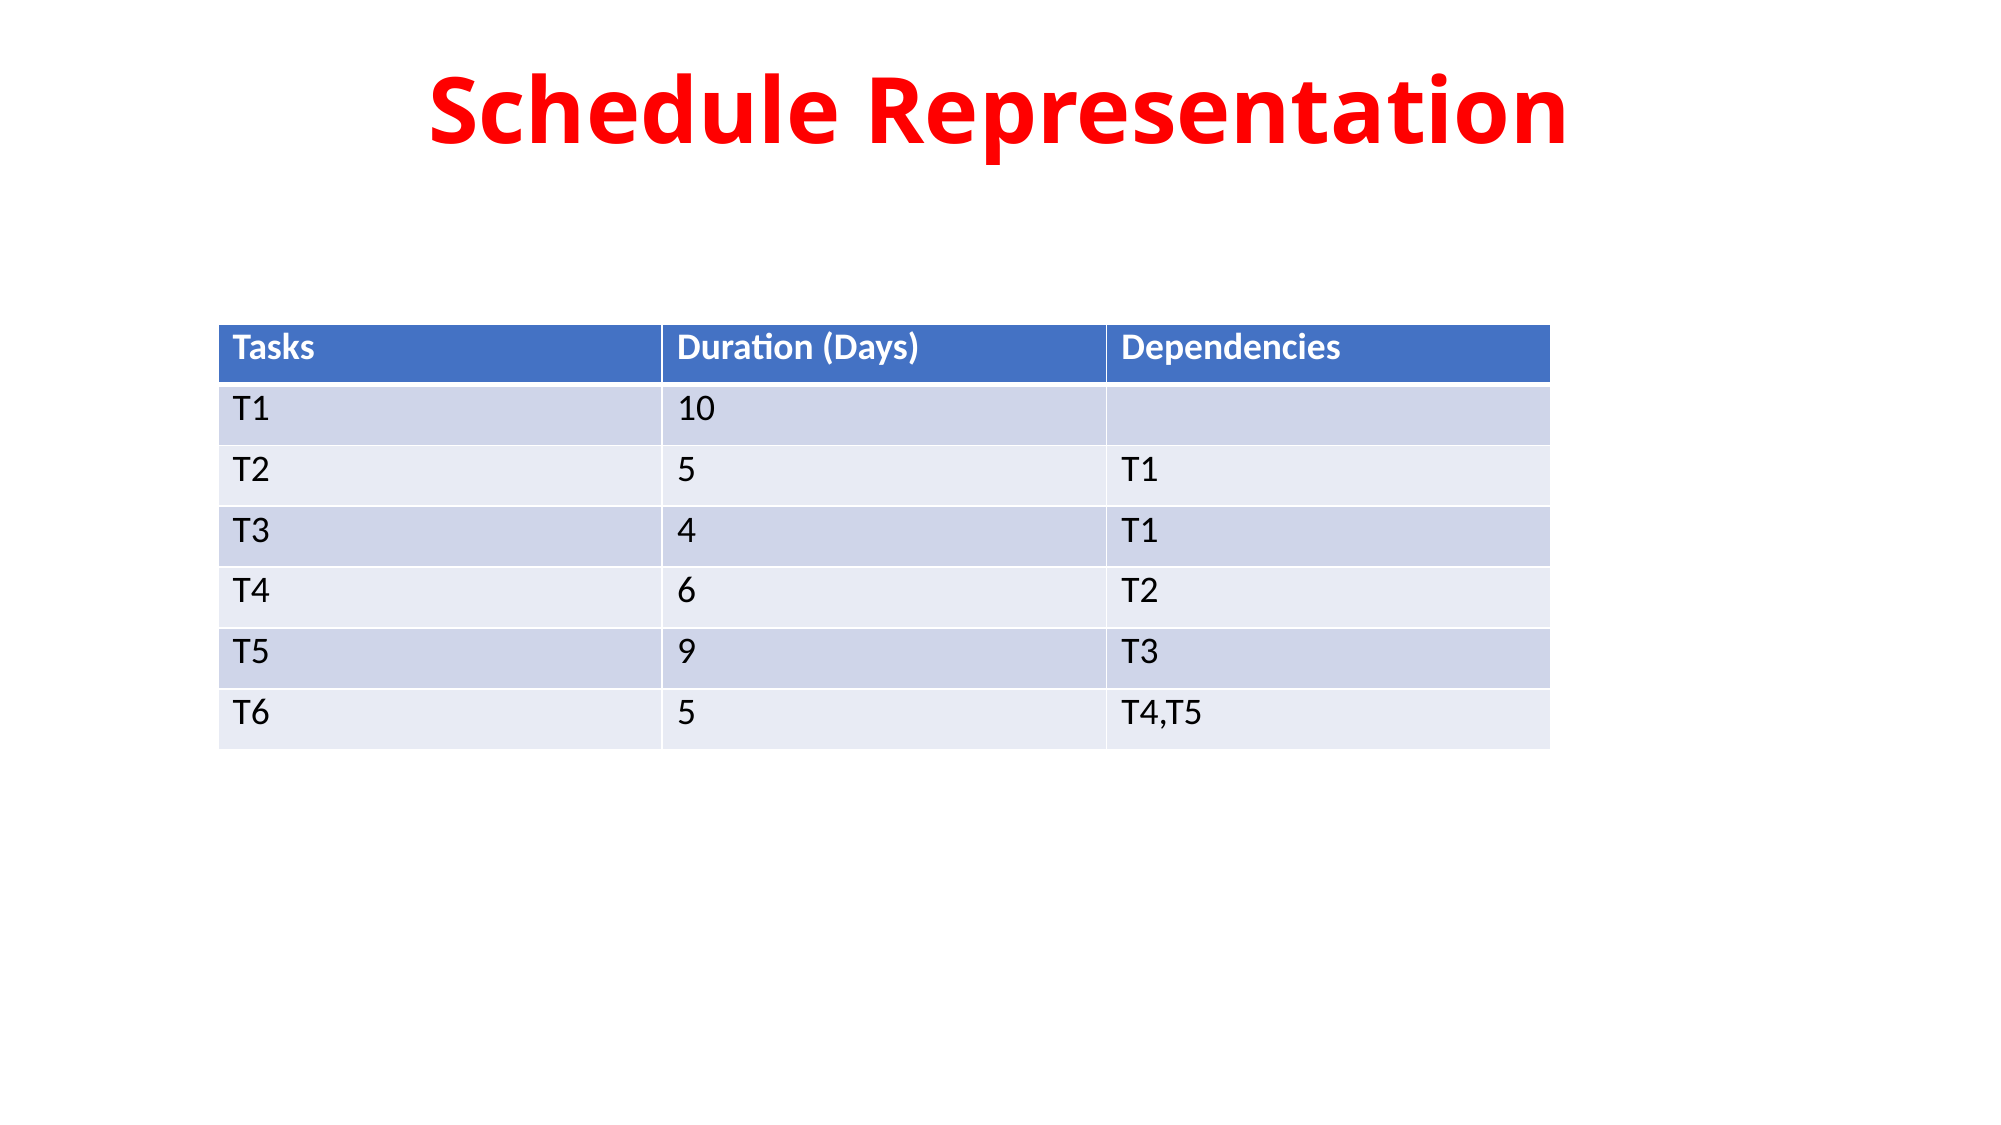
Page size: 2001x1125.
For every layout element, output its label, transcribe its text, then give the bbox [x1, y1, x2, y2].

table_cell T3 [219, 507, 661, 566]
table_cell 9 [663, 629, 1106, 688]
table_cell T4 [219, 568, 661, 627]
table_header Tasks [219, 325, 661, 382]
table_cell 5 [663, 446, 1106, 505]
table_cell T6 [219, 690, 661, 749]
table_cell T2 [1107, 568, 1550, 627]
table_cell T5 [219, 629, 661, 688]
table_cell T3 [1107, 629, 1550, 688]
table_cell T4,T5 [1107, 690, 1550, 749]
table_cell T2 [219, 446, 661, 505]
table_cell T1 [1107, 446, 1550, 505]
table_cell [1107, 387, 1550, 445]
table_cell 10 [663, 387, 1106, 445]
table_header Dependencies [1107, 325, 1550, 382]
table_cell 5 [663, 690, 1106, 749]
table_cell T1 [1107, 507, 1550, 566]
table_cell T1 [219, 387, 661, 445]
table_header Duration (Days) [663, 325, 1106, 382]
table_cell 4 [663, 507, 1106, 566]
table_cell 6 [663, 568, 1106, 627]
title Schedule Representation [137, 59, 1863, 278]
